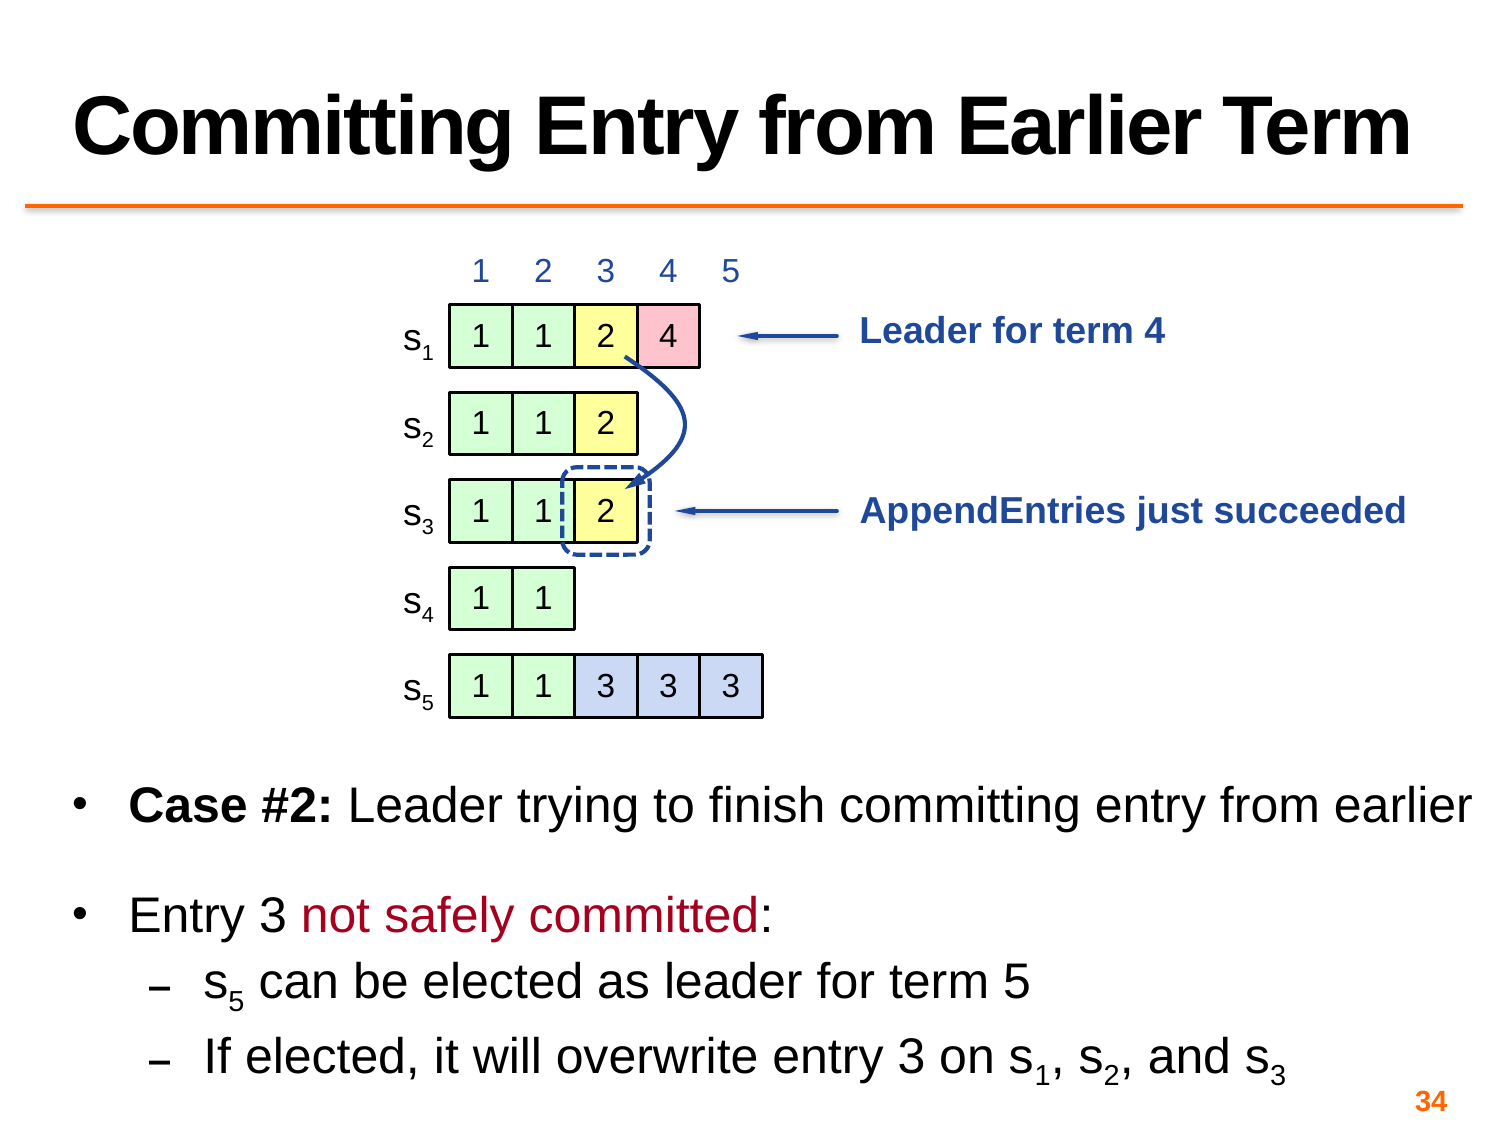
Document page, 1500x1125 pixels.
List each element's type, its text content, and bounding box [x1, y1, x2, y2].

text_box s3 [387, 488, 450, 540]
text_box 1 [448, 653, 510, 719]
text_box 2 [573, 303, 635, 310]
text_box 1 [448, 303, 510, 369]
text_box s4 [387, 575, 450, 627]
text_box s1 [387, 313, 450, 365]
text_box 3 [635, 653, 698, 719]
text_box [561, 311, 1495, 555]
text_box s2 [387, 400, 450, 452]
text_box 3 [573, 653, 635, 719]
text_box s5 [387, 663, 450, 715]
text_box 1 [448, 478, 510, 544]
text_box 1 [510, 565, 577, 632]
list Case #2: Leader trying to finish committing entry from earlier Entry 3 not safely committed: s5 can be elected as leader for term 5 If elected, it will overwrite entry 3 on s1, s2, and s3 [56, 765, 1495, 1090]
slide_number 34 [1112, 1074, 1463, 1110]
text_box 1 [510, 390, 556, 457]
text_box 1 [448, 565, 510, 632]
text_box 4 [637, 242, 699, 297]
title Committing Entry from Earlier Term [57, 2, 1463, 178]
text_box 2 [512, 242, 574, 297]
text_box 4 [635, 303, 702, 310]
text_box 1 [510, 303, 573, 369]
text_box 3 [698, 653, 764, 719]
text_box 3 [574, 242, 637, 297]
text_box 1 [448, 390, 510, 457]
text_box 1 [510, 653, 573, 719]
text_box 1 [510, 478, 556, 544]
text_box 1 [449, 242, 512, 297]
text_box 5 [699, 242, 763, 297]
